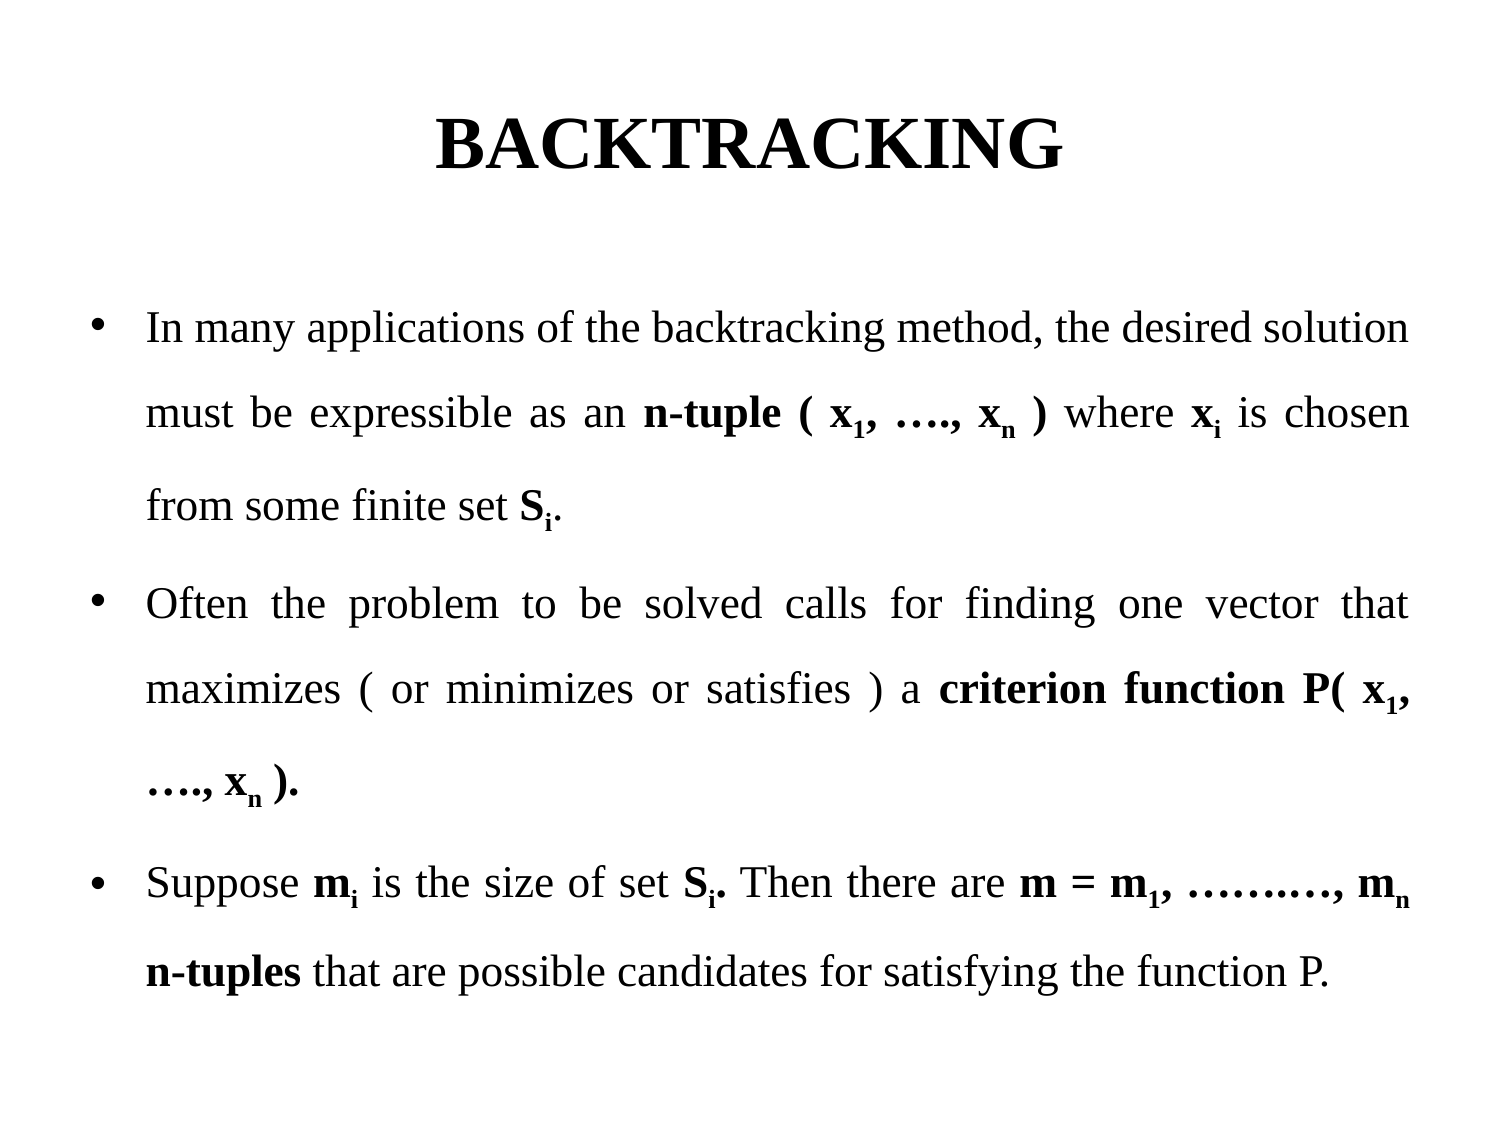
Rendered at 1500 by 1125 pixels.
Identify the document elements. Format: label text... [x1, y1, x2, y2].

list In many applications of the backtracking method, the desired solution must be expressible as an n-tuple ( x1, …., xn ) where xi is chosen from some finite set Si. Often the problem to be solved calls for finding one vector that maximizes ( or minimizes or satisfies ) a criterion function P( x1, …., xn ). Suppose mi is the size of set Si. Then there are m = m1, …….…, mn n-tuples that are possible candidates for satisfying the function P. [75, 262, 1425, 1005]
title BACKTRACKING [75, 45, 1425, 233]
